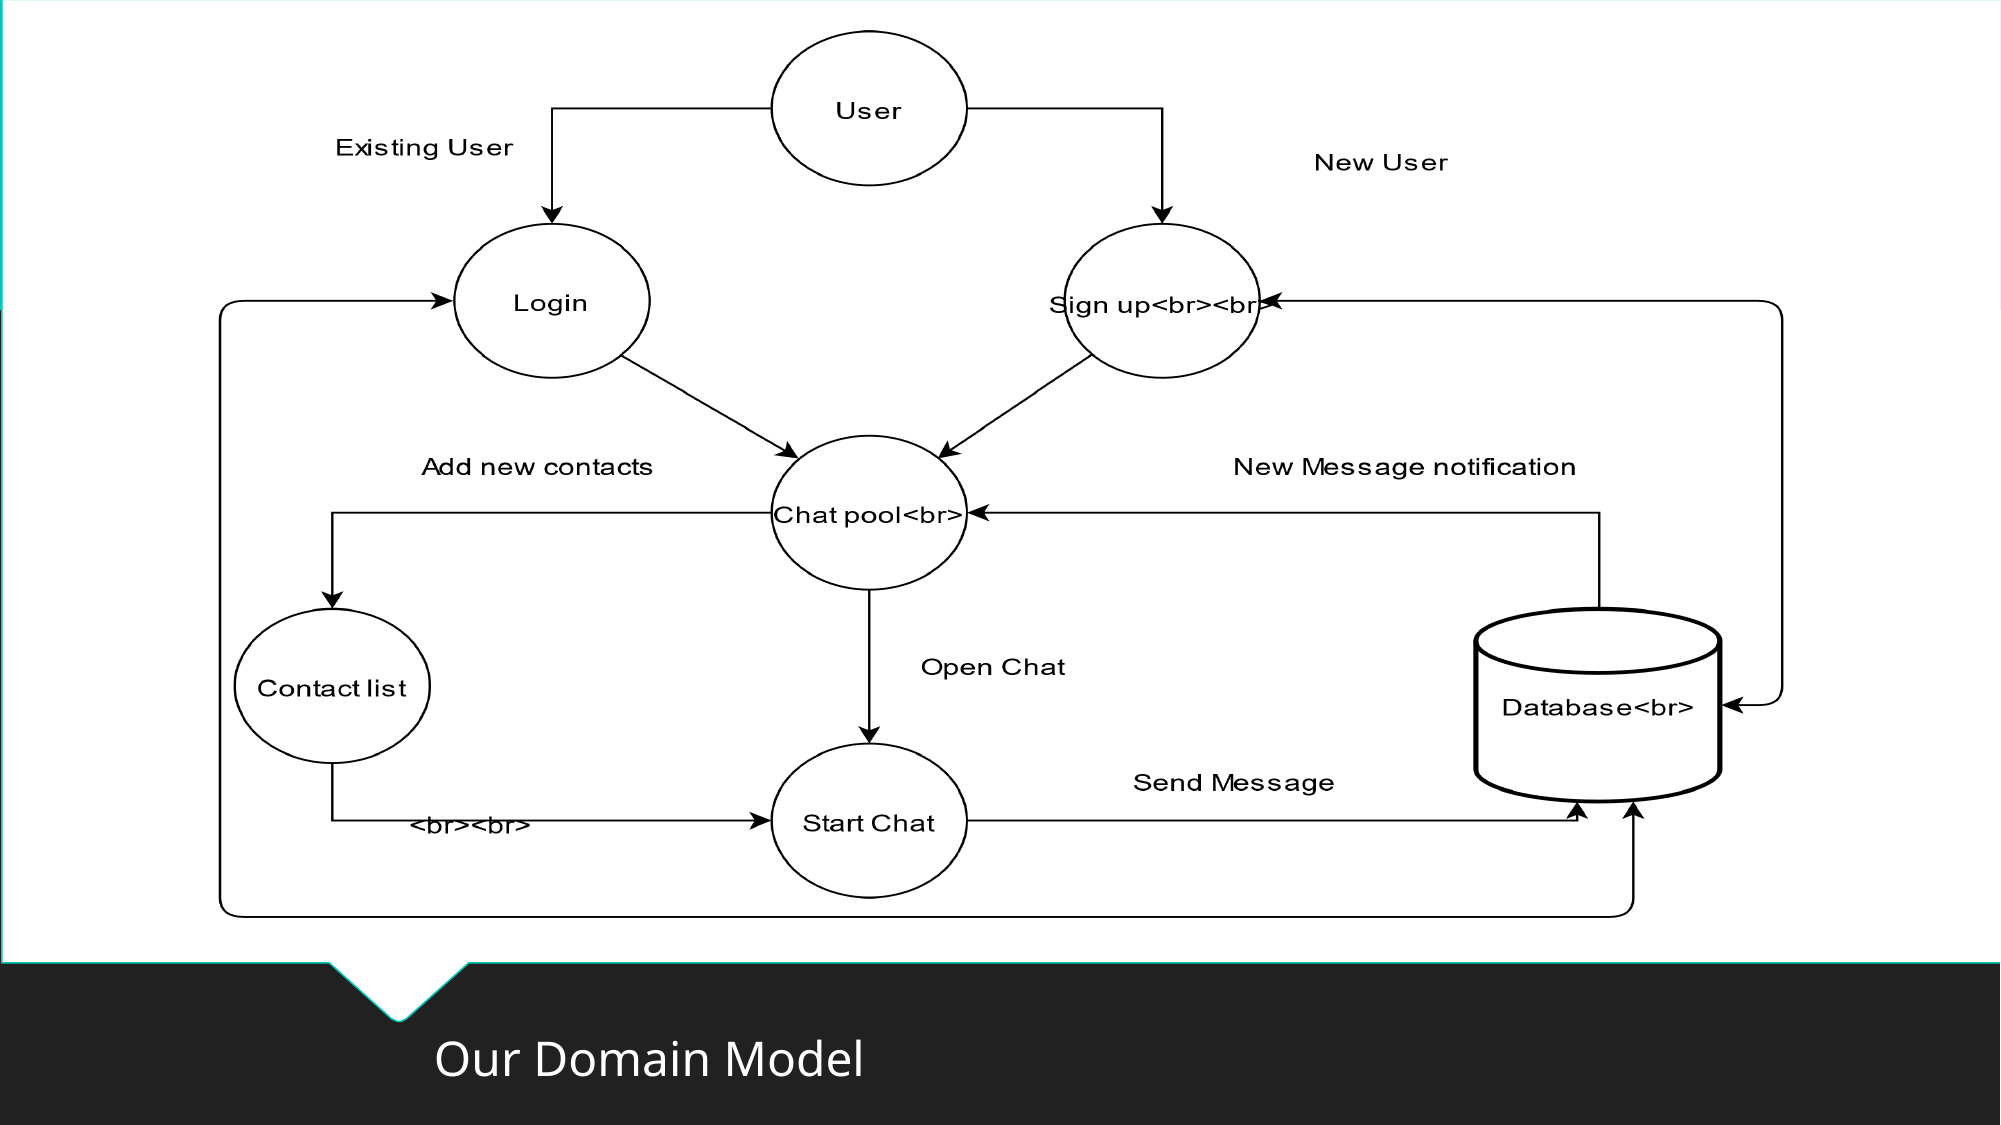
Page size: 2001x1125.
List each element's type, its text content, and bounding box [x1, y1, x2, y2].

text_box [1, 0, 2000, 1023]
picture [199, 30, 1805, 935]
text_box Our Domain Model [418, 1021, 1263, 1094]
